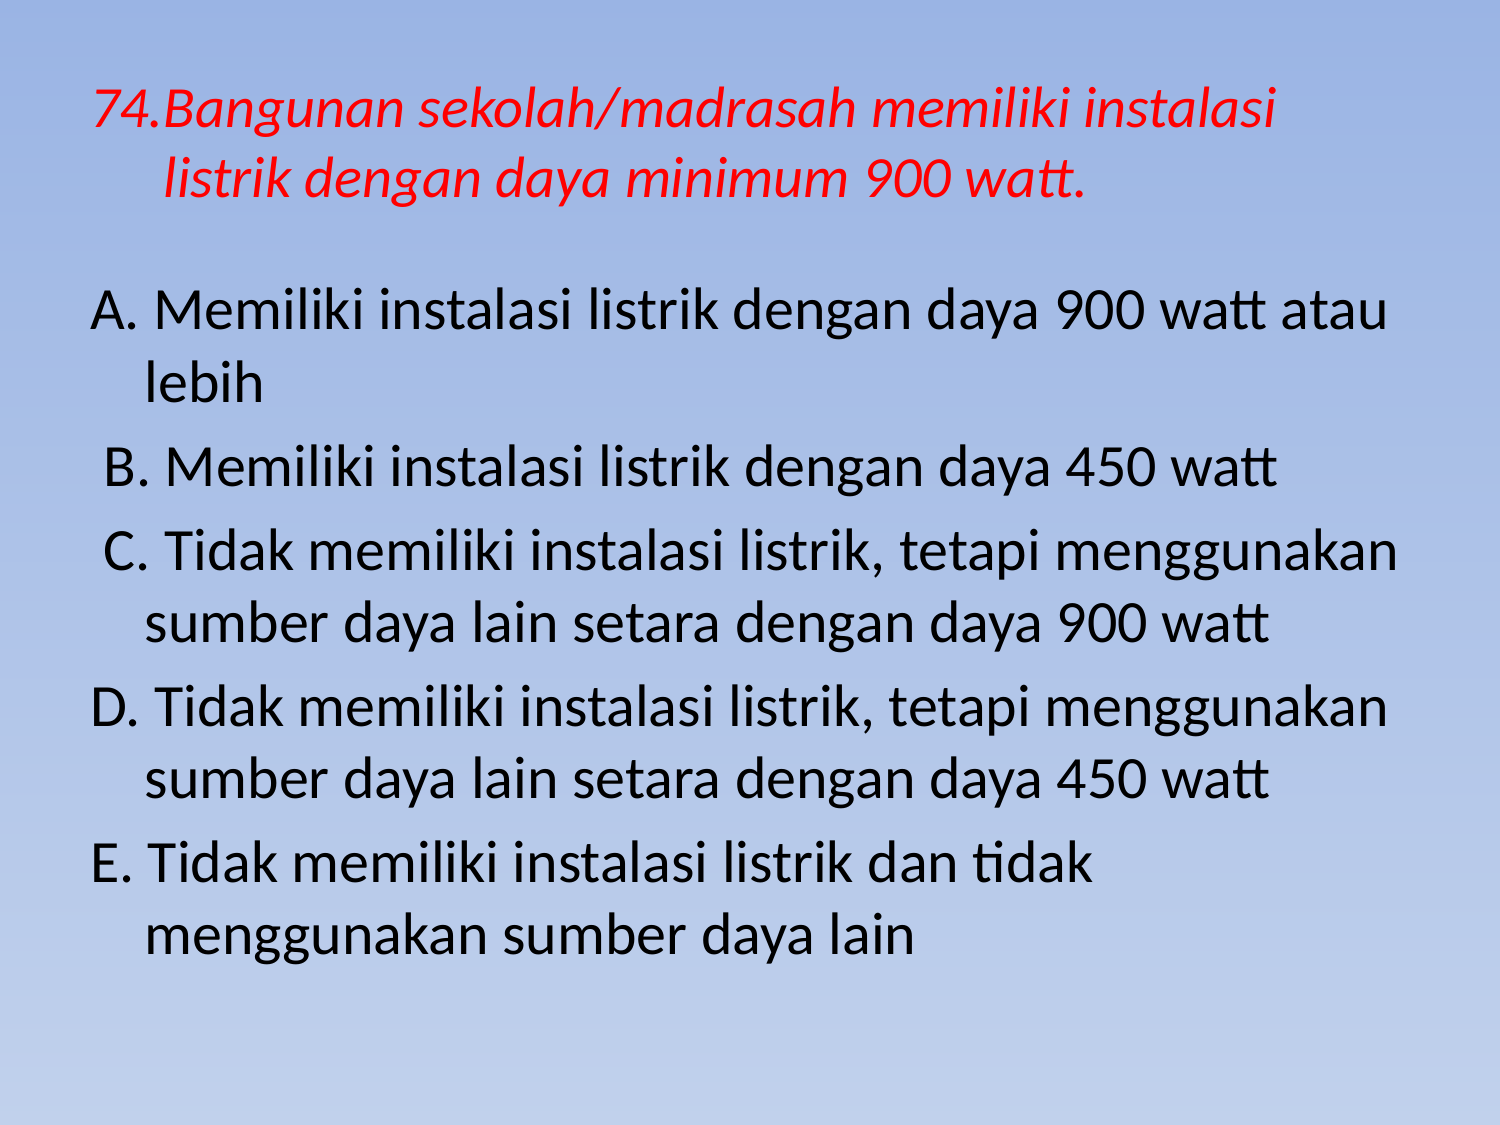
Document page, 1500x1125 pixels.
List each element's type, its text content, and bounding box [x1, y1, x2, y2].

list A. Memiliki instalasi listrik dengan daya 900 watt atau lebih B. Memiliki instalasi listrik dengan daya 450 watt C. Tidak memiliki instalasi listrik, tetapi menggunakan sumber daya lain setara dengan daya 900 watt D. Tidak memiliki instalasi listrik, tetapi menggunakan sumber daya lain setara dengan daya 450 watt E. Tidak memiliki instalasi listrik dan tidak menggunakan sumber daya lain [75, 262, 1425, 1005]
title 74.Bangunan sekolah/madrasah memiliki instalasi listrik dengan daya minimum 900 watt. [75, 45, 1425, 233]
